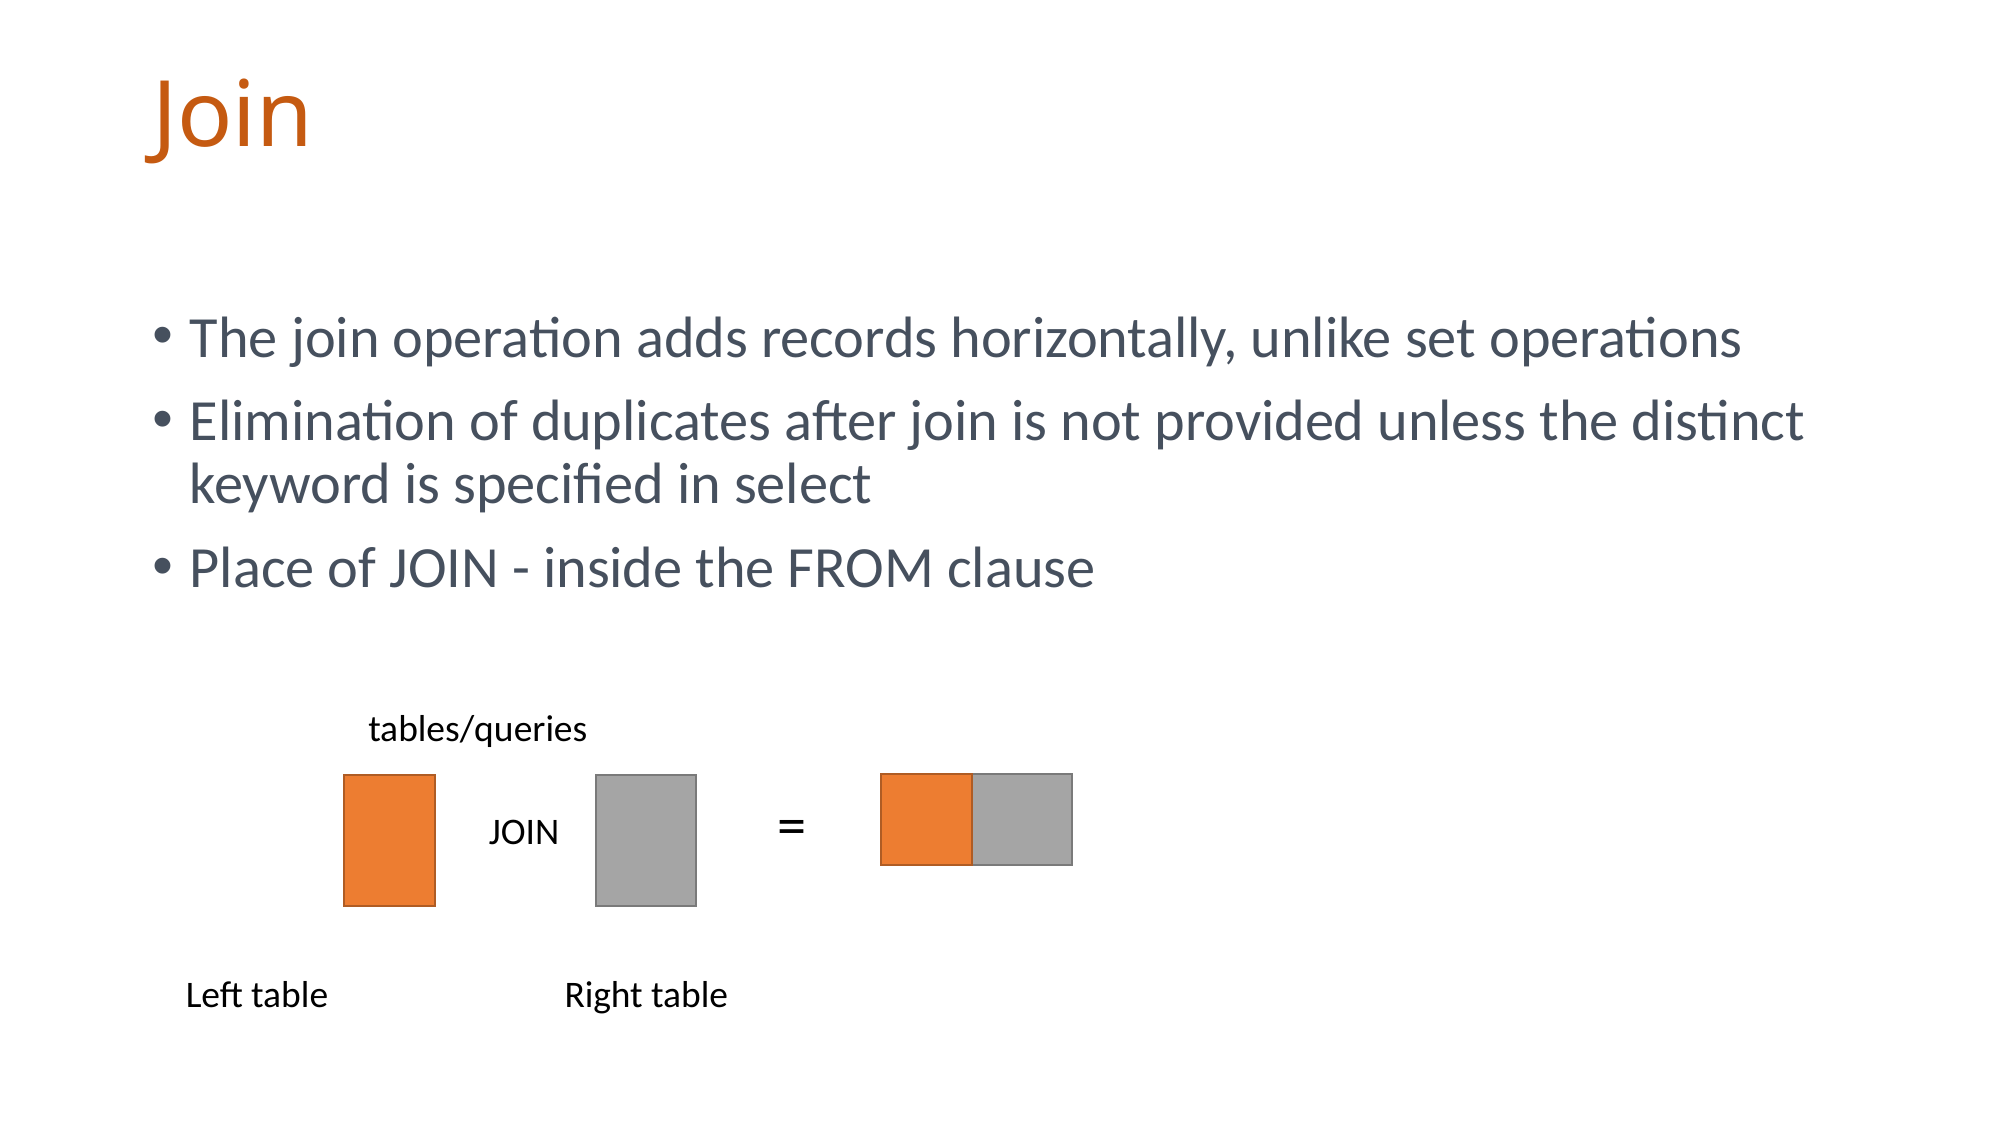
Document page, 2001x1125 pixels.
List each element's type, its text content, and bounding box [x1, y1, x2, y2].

text_box = [762, 779, 815, 865]
list The join operation adds records horizontally, unlike set operations Elimination of duplicates after join is not provided unless the distinct keyword is specified in select Place of JOIN - inside the FROM clause [137, 299, 1863, 774]
text_box [973, 773, 1073, 866]
text_box [880, 773, 973, 866]
text_box [595, 774, 697, 907]
text_box tables/queries [353, 696, 604, 756]
title Join [137, 59, 1863, 278]
text_box Right table [549, 963, 744, 1023]
text_box JOIN [474, 799, 575, 860]
text_box [343, 774, 436, 907]
text_box Left table [170, 963, 344, 1023]
